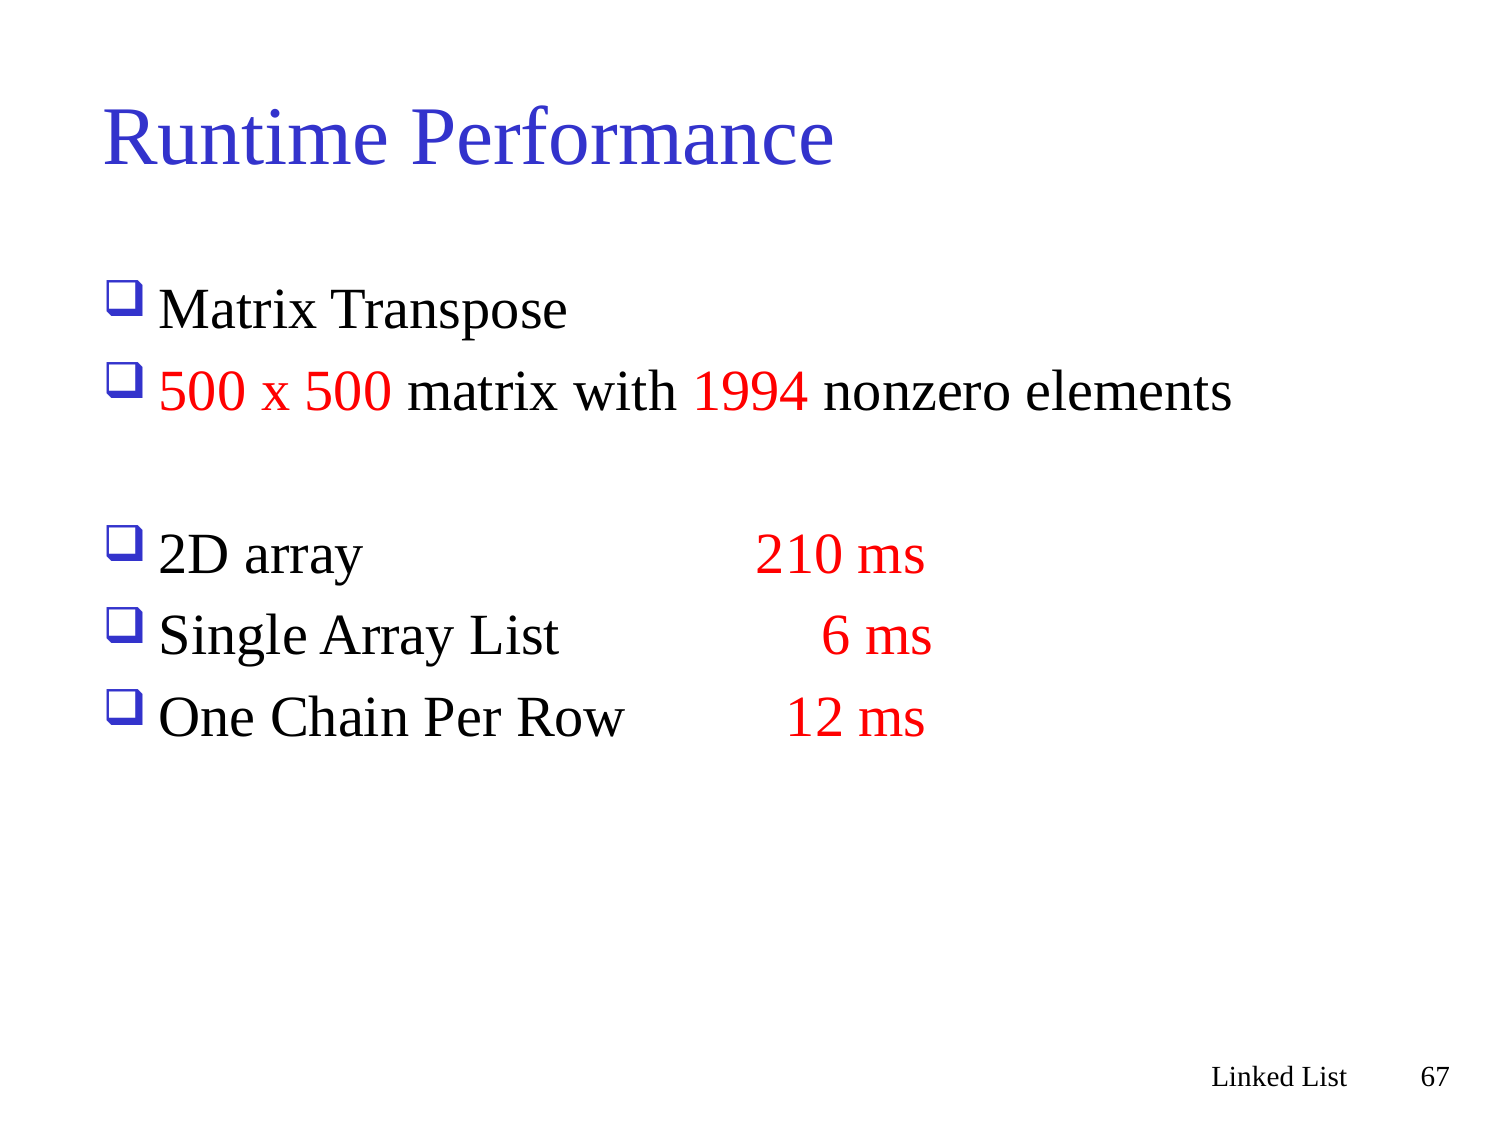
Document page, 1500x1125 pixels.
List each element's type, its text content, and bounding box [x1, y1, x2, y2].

footer Linked List [887, 1049, 1362, 1125]
slide_number 67 [1362, 1049, 1466, 1125]
list Matrix Transpose 500 x 500 matrix with 1994 nonzero elements 2D array 210 ms Single Array List 6 ms One Chain Per Row 12 ms [87, 262, 1363, 1025]
title Runtime Performance [87, 37, 1363, 225]
